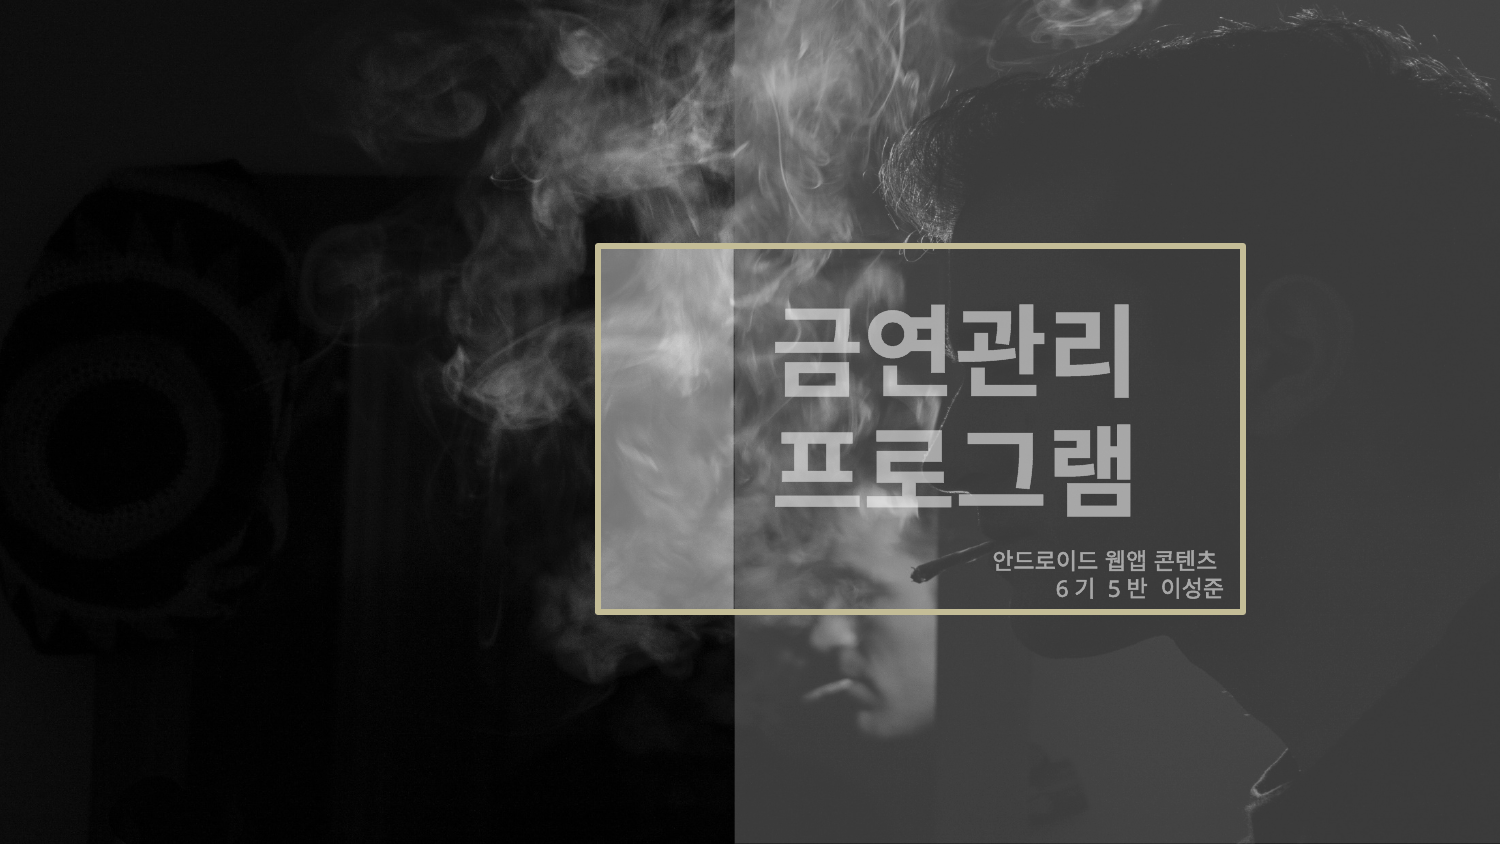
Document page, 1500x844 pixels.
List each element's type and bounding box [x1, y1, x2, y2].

text_box [597, 245, 1244, 613]
picture [0, 0, 1500, 844]
